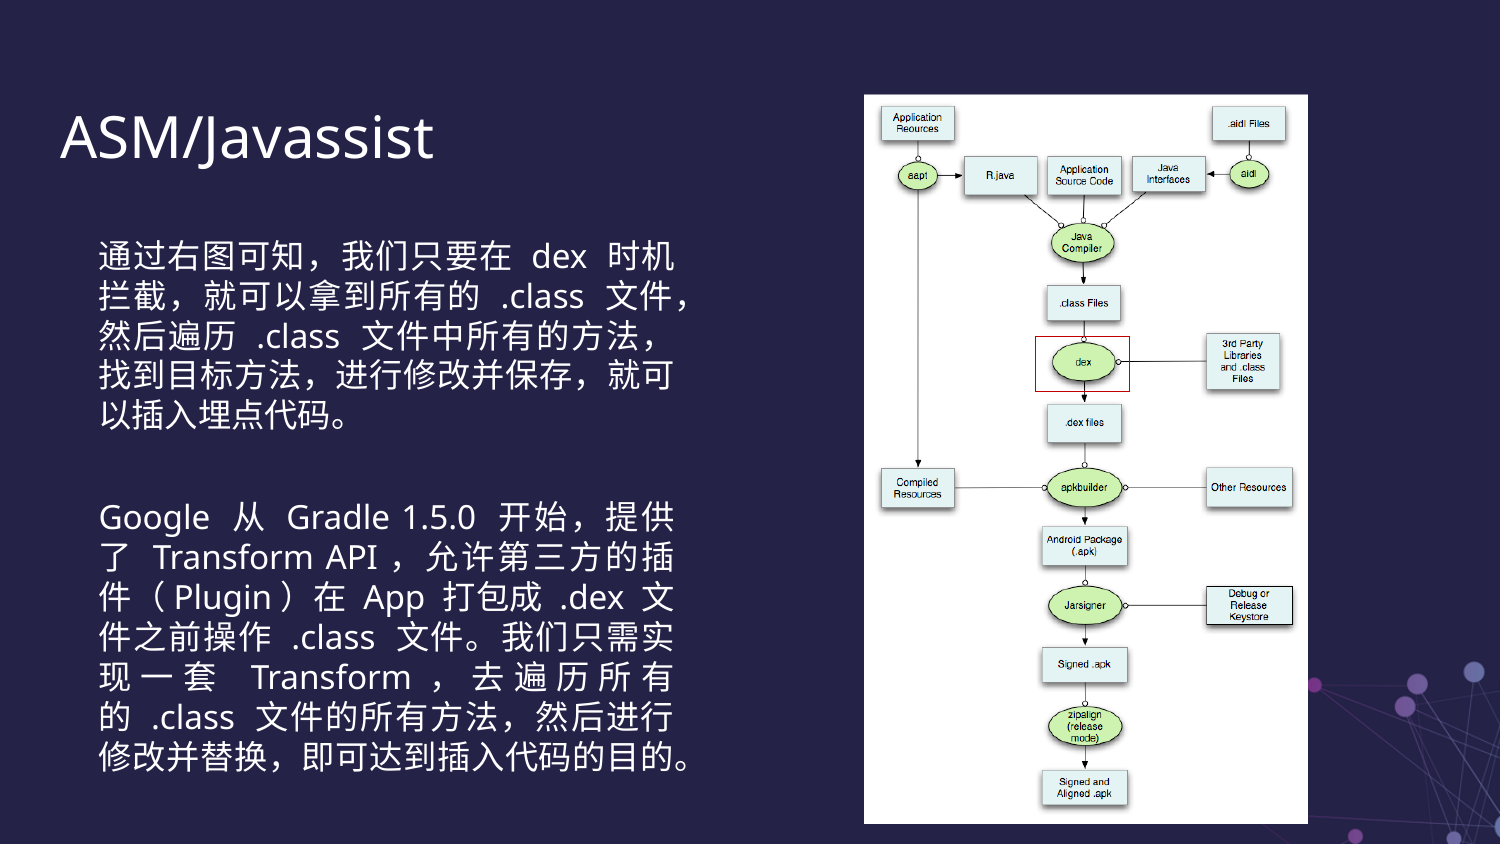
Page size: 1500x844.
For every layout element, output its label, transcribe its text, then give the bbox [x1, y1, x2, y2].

text_box Google 从 Gradle 1.5.0 开始，提供了 Transform API，允许第三方的插件（Plugin）在 App 打包成 .dex 文件之前操作 .class 文件。我们只需实现一套 Transform，去遍历所有的 .class 文件的所有方法，然后进行修改并替换，即可达到插入代码的目的。 [83, 488, 690, 784]
picture [0, 0, 1500, 844]
text_box ASM/Javassist [45, 93, 657, 178]
text_box 通过右图可知，我们只要在 dex 时机拦截，就可以拿到所有的 .class 文件，然后遍历 .class 文件中所有的方法，找到目标方法，进行修改并保存，就可以插入埋点代码。 [83, 227, 690, 442]
